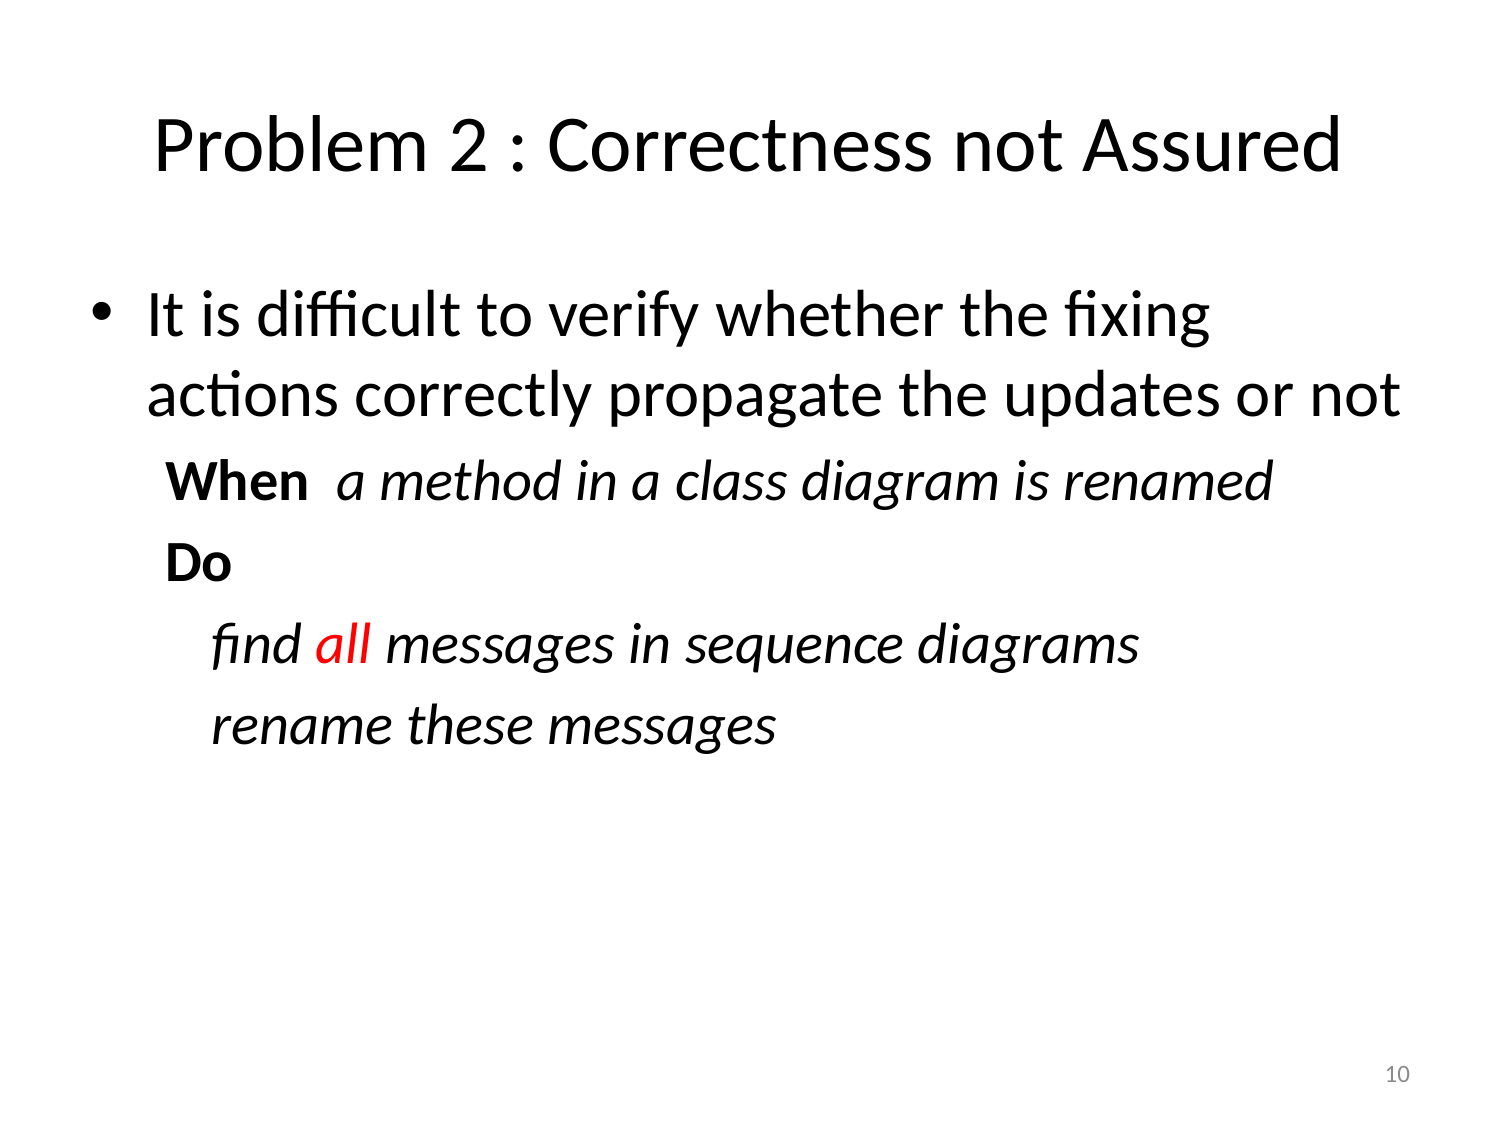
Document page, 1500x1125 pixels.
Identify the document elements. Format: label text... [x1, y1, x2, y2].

slide_number 10 [1074, 1042, 1425, 1103]
title Problem 2 : Correctness not Assured [75, 45, 1425, 233]
list It is difficult to verify whether the fixing actions correctly propagate the updates or not When a method in a class diagram is renamed Do find all messages in sequence diagrams rename these messages [75, 262, 1425, 1005]
